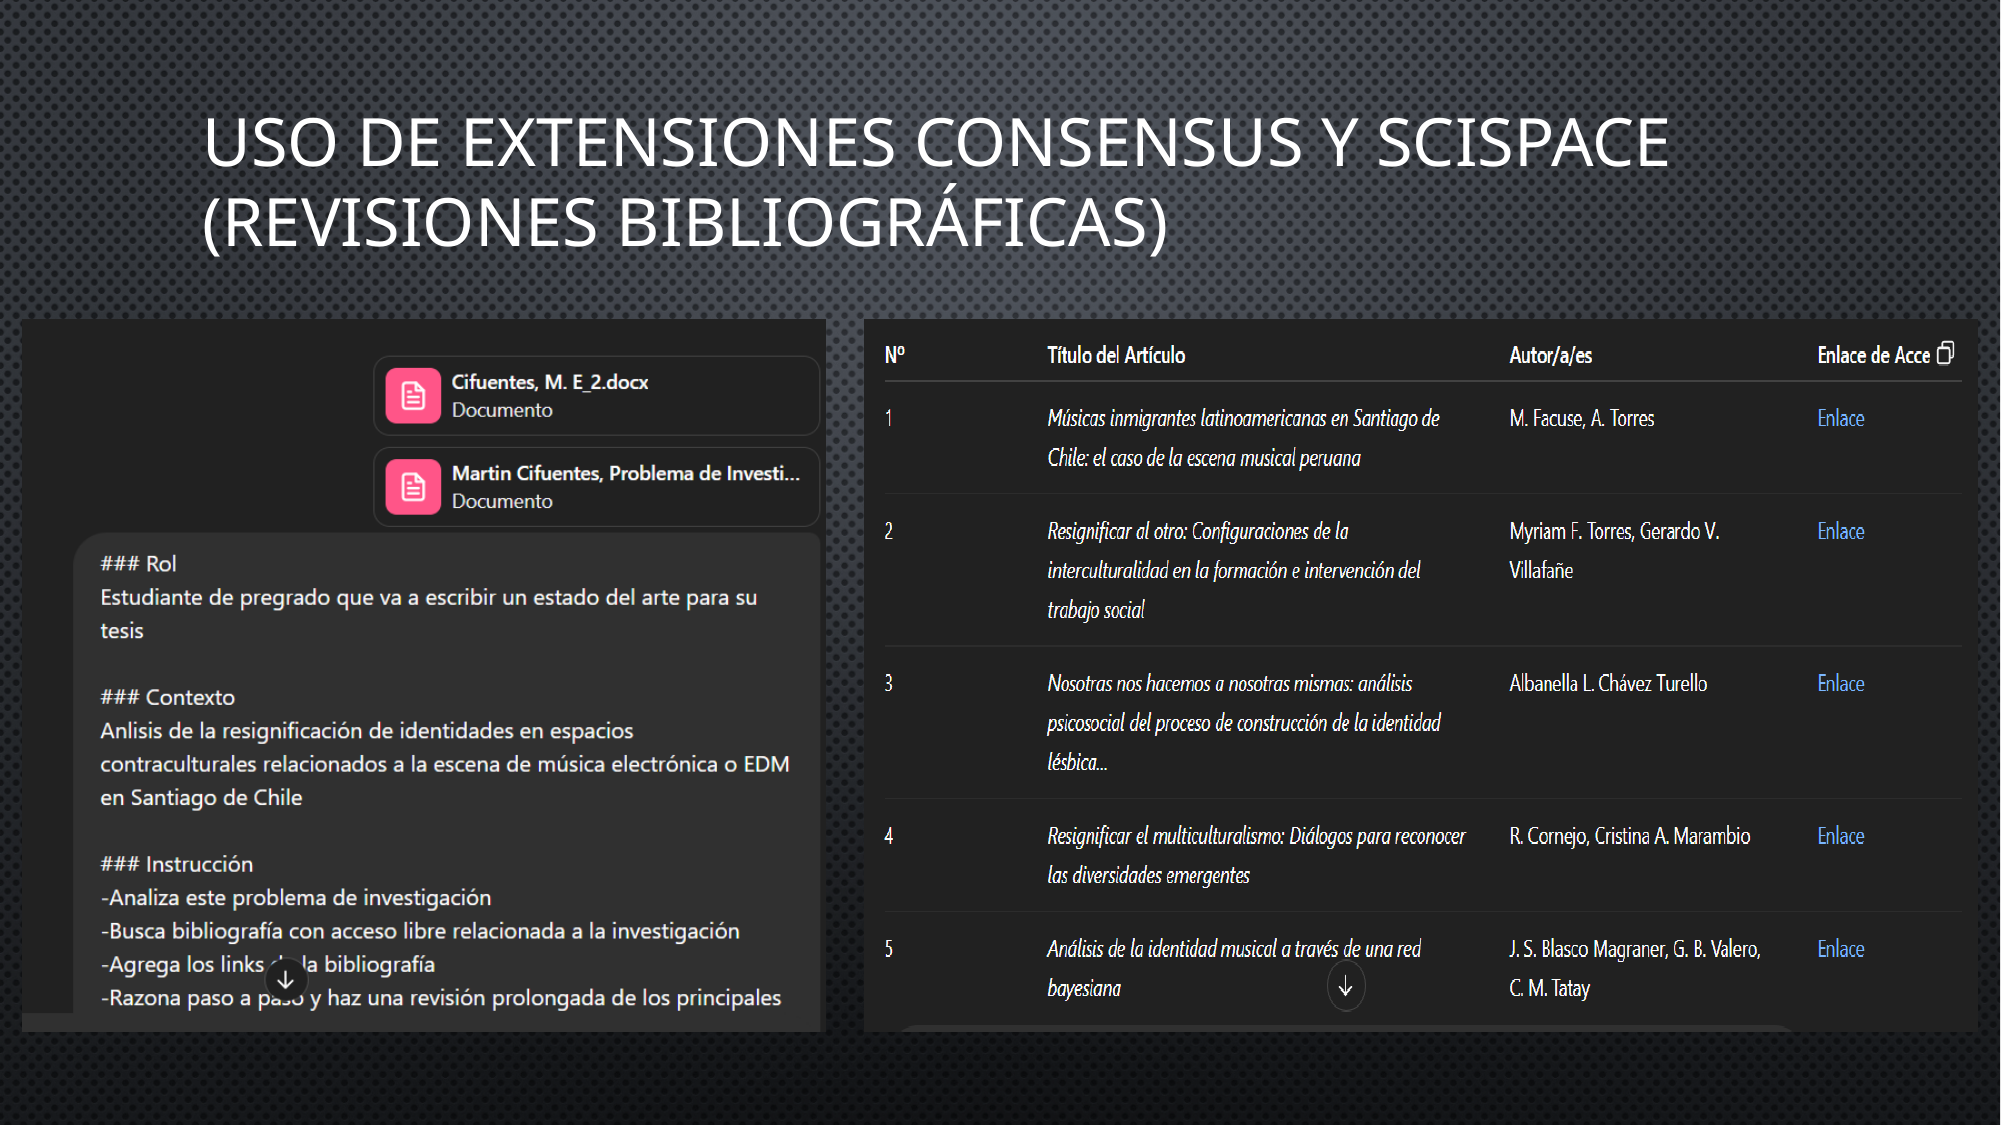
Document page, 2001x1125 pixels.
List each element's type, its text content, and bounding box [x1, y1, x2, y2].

picture [864, 318, 1978, 1032]
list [21, 318, 827, 1032]
title Uso de extensiones Consensus y SciSPACE (Revisiones bibliográficas) [187, 23, 1813, 336]
